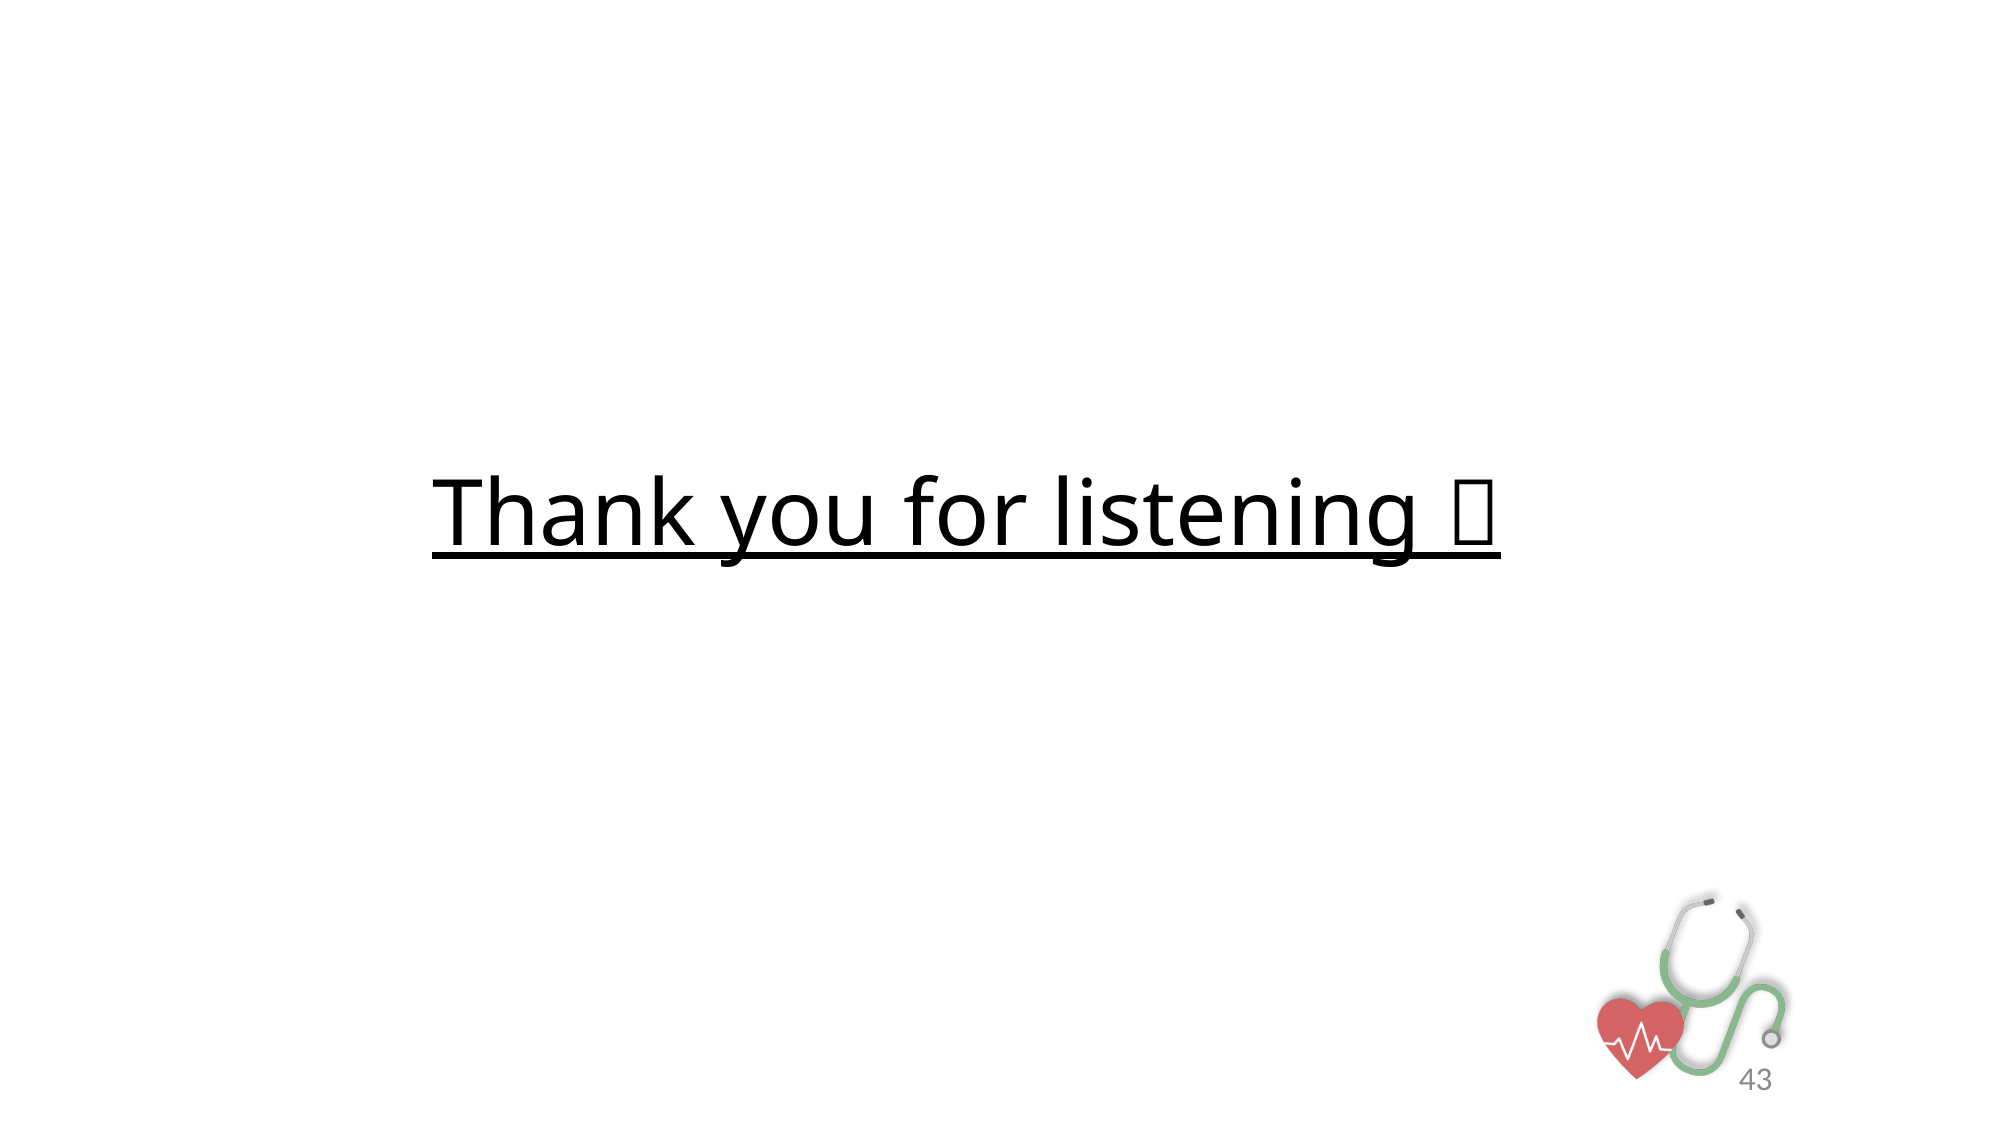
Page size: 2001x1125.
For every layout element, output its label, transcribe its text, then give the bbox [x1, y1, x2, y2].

picture [1532, 874, 1861, 1106]
slide_number 43 [1450, 1047, 1788, 1108]
title Thank you for listening  [103, 407, 1829, 625]
